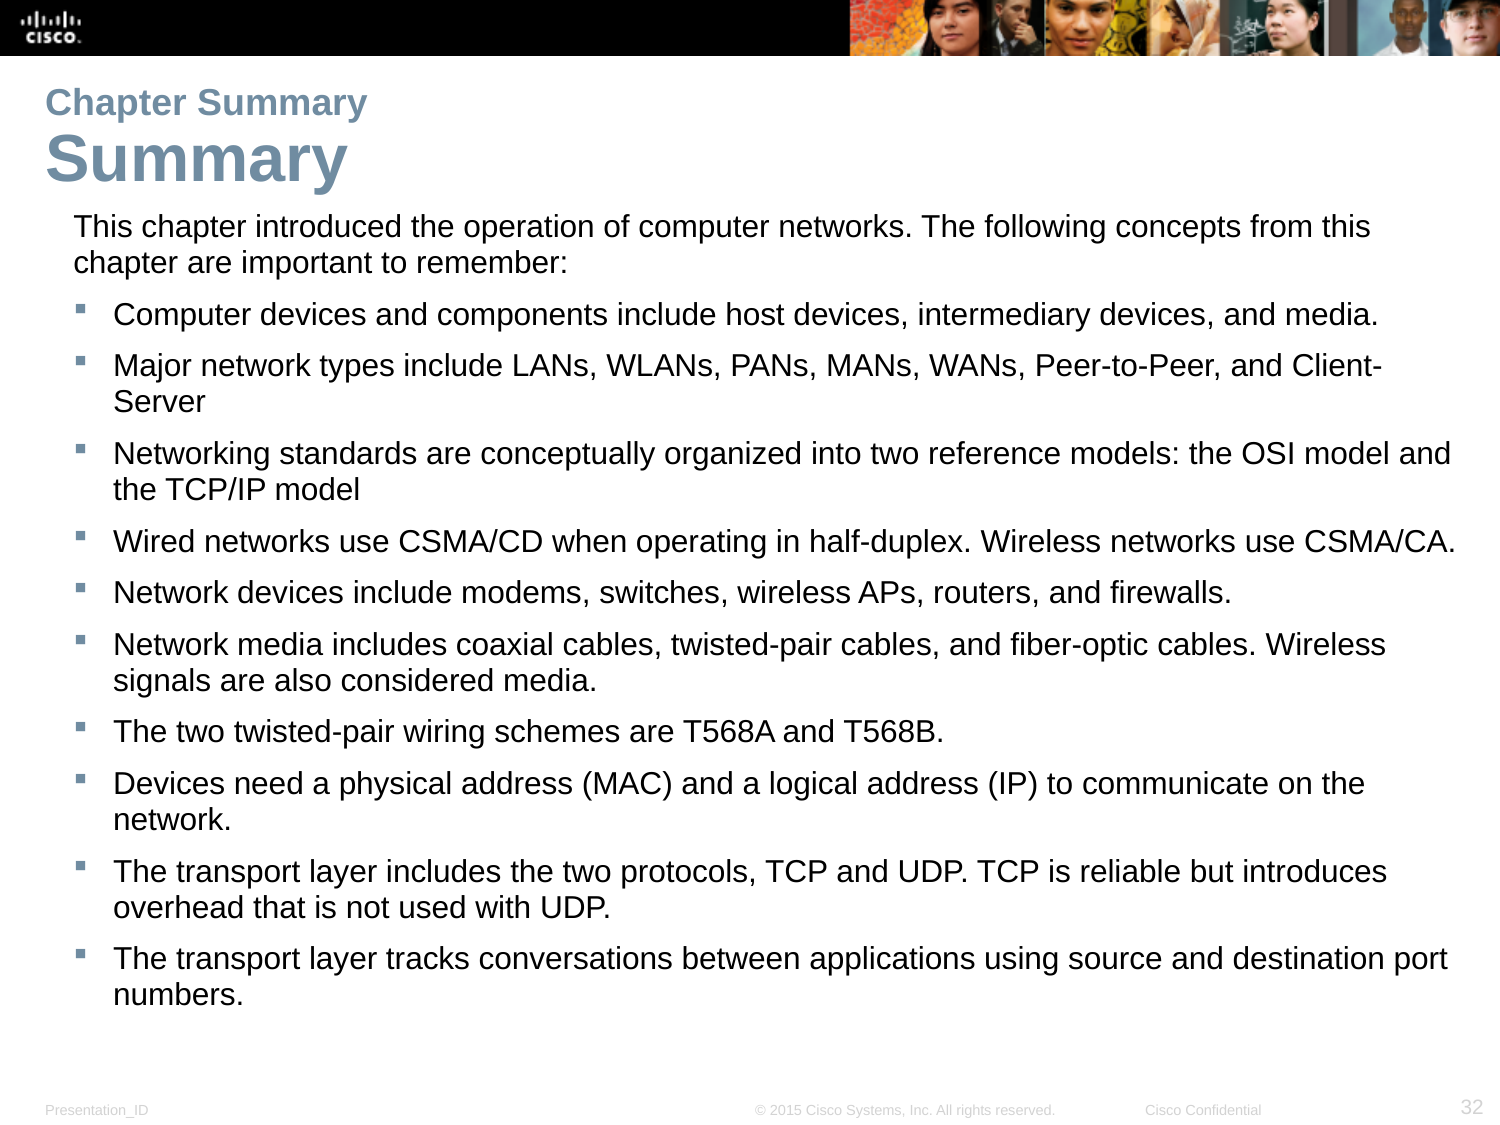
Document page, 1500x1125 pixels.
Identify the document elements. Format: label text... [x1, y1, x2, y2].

text_box This chapter introduced the operation of computer networks. The following concepts from this chapter are important to remember: Computer devices and components include host devices, intermediary devices, and media. Major network types include LANs, WLANs, PANs, MANs, WANs, Peer-to-Peer, and Client-Server Networking standards are conceptually organized into two reference models: the OSI model and the TCP/IP model Wired networks use CSMA/CD when operating in half-duplex. Wireless networks use CSMA/CA. Network devices include modems, switches, wireless APs, routers, and firewalls. Network media includes coaxial cables, twisted-pair cables, and fiber-optic cables. Wireless signals are also considered media. The two twisted-pair wiring schemes are T568A and T568B. Devices need a physical address (MAC) and a logical address (IP) to communicate on the network. The transport layer includes the two protocols, TCP and UDP. TCP is reliable but introduces overhead that is not used with UDP. The transport layer tracks conversations between applications using source and destination port numbers. [59, 203, 1471, 1057]
title Chapter Summary Summary [31, 64, 1471, 203]
picture [0, 0, 1500, 56]
